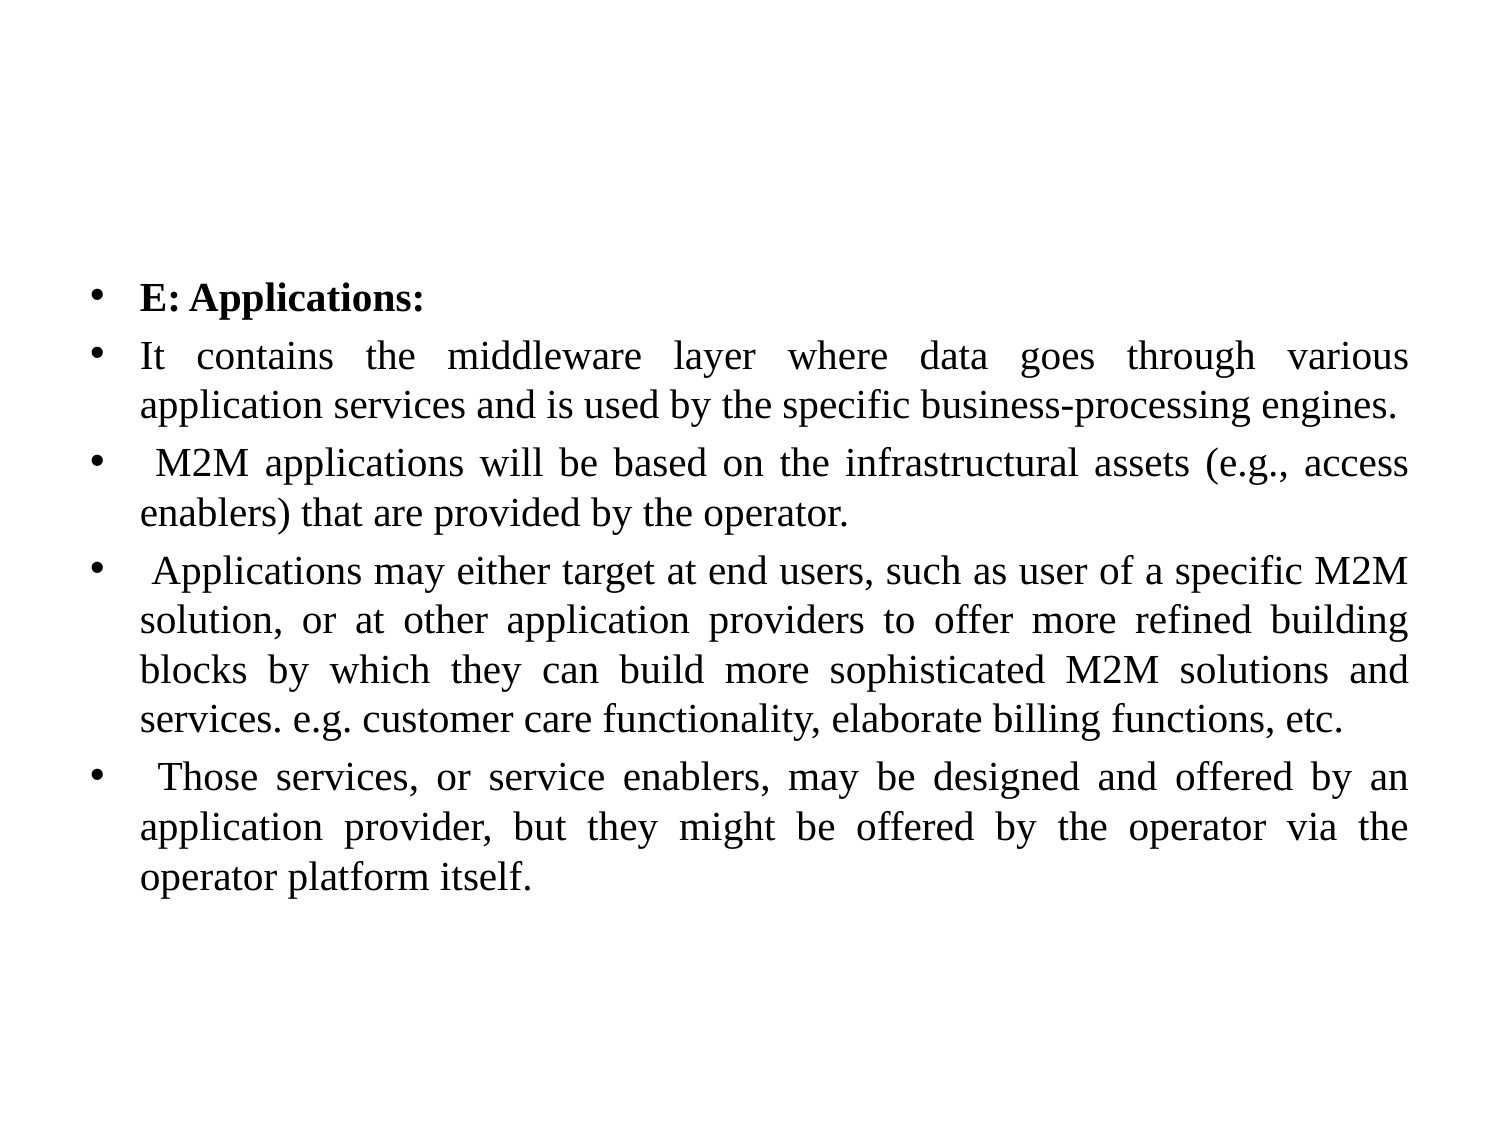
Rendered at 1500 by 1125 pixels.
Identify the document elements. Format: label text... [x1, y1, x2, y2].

list E: Applications: It contains the middleware layer where data goes through various application services and is used by the specific business-processing engines. M2M applications will be based on the infrastructural assets (e.g., access enablers) that are provided by the operator. Applications may either target at end users, such as user of a specific M2M solution, or at other application providers to offer more refined building blocks by which they can build more sophisticated M2M solutions and services. e.g. customer care functionality, elaborate billing functions, etc. Those services, or service enablers, may be designed and offered by an application provider, but they might be offered by the operator via the operator platform itself. [75, 262, 1425, 1005]
